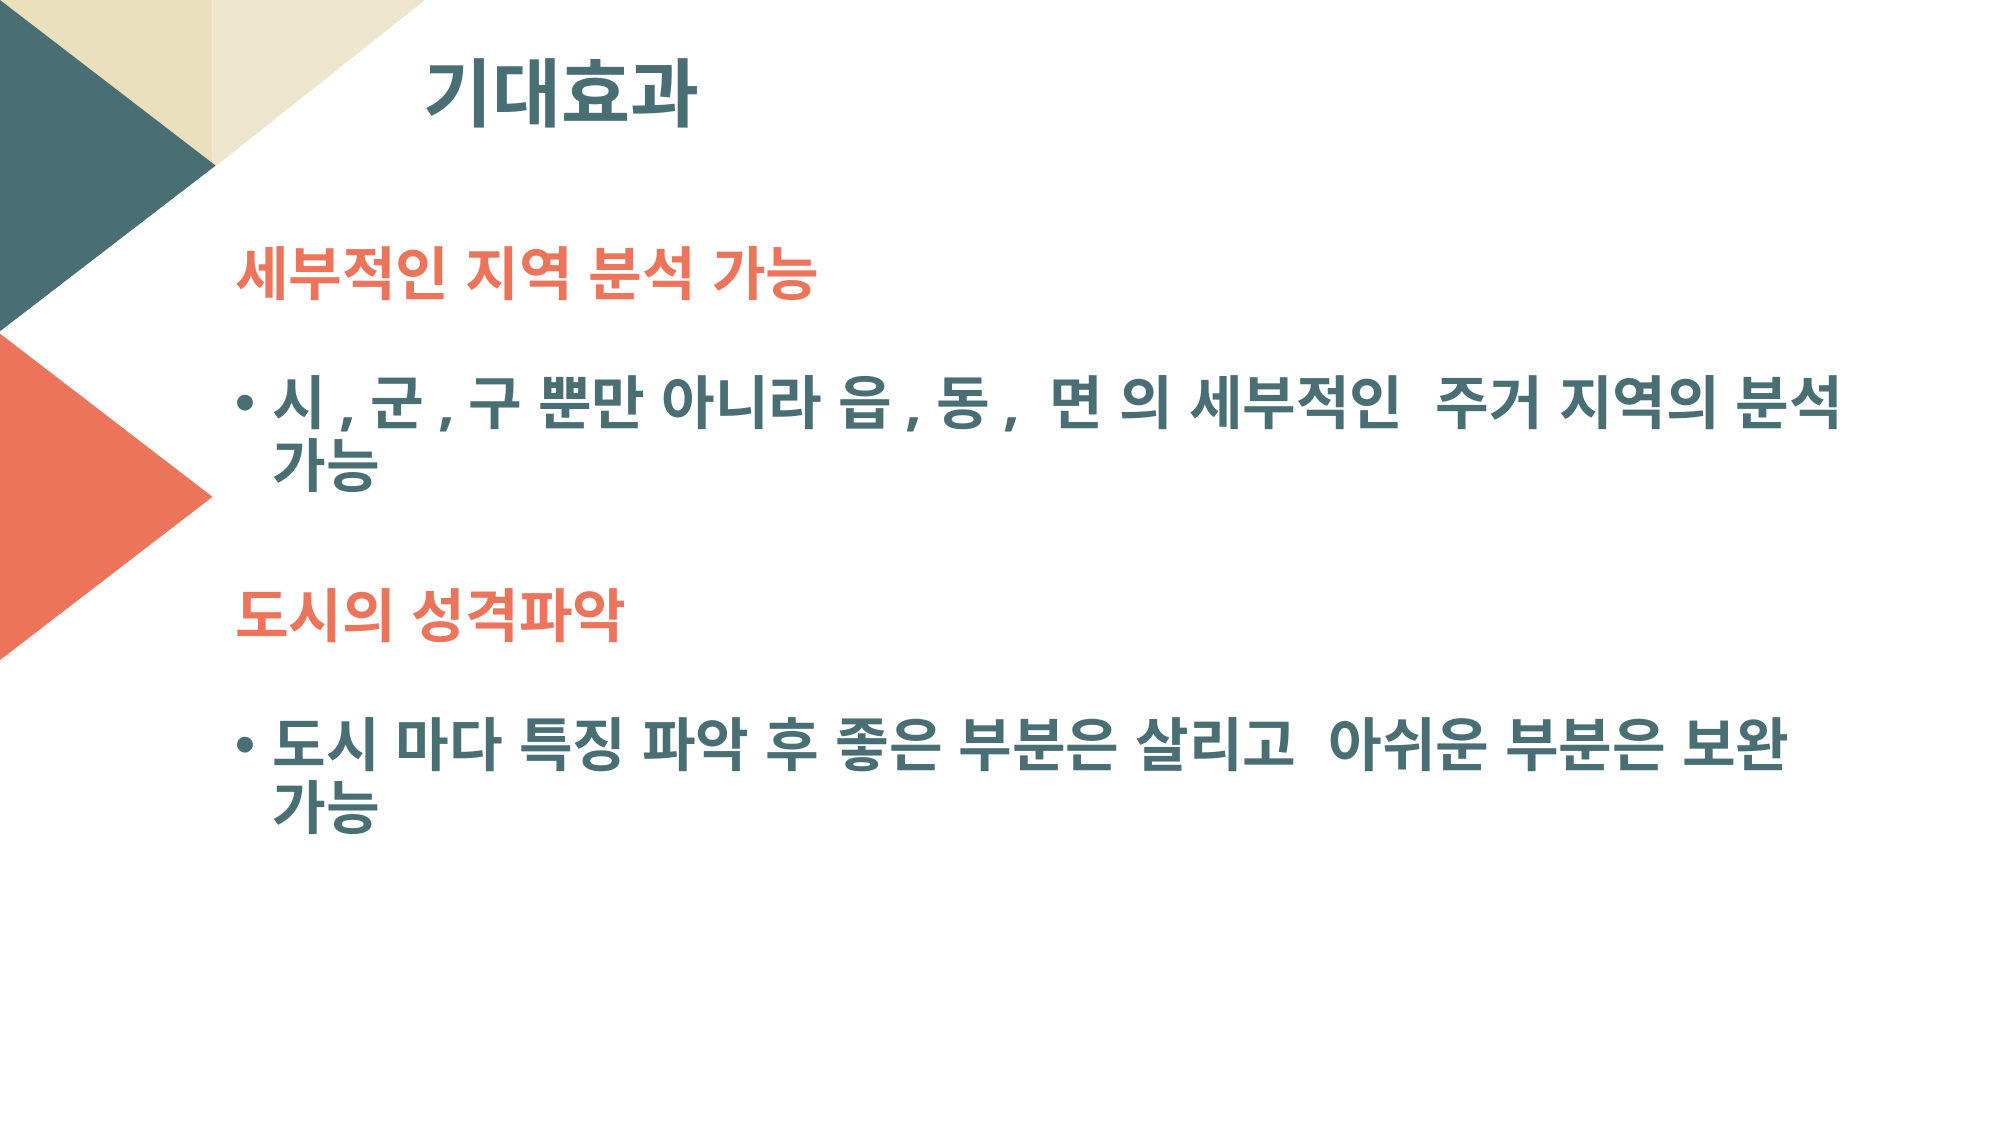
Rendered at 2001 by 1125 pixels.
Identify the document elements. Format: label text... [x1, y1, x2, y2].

text_box 시,군,구 뿐만 아니라 읍,동, 면 의 세부적인 주거 지역의 분석 가능 [220, 366, 1878, 534]
text_box 도시 마다 특징 파악 후 좋은 부분은 살리고 아쉬운 부분은 보완 가능 [220, 708, 1878, 876]
text_box 기대효과 [408, 49, 1318, 138]
text_box 세부적인 지역 분석 가능 [220, 237, 1130, 321]
text_box 도시의 성격파악 [220, 579, 1130, 663]
